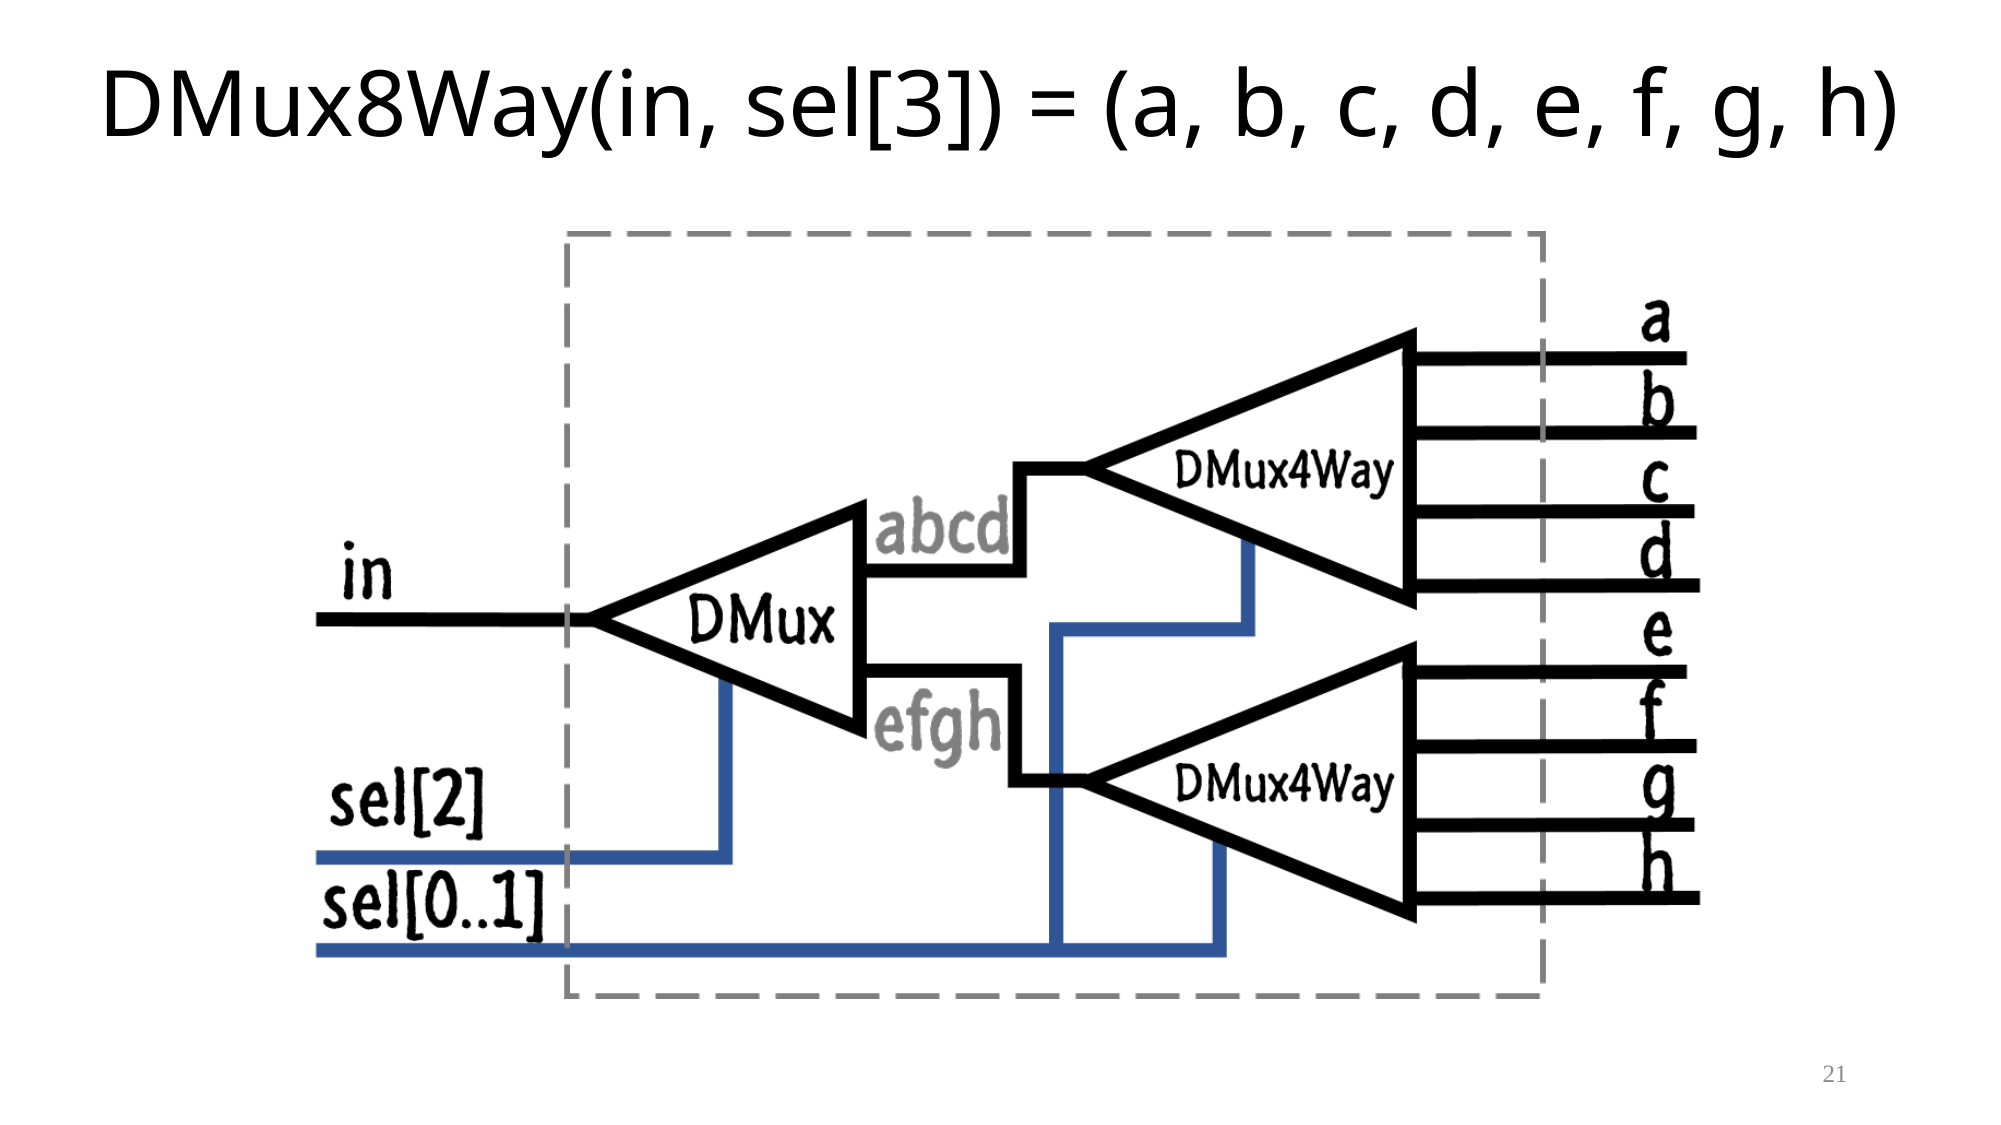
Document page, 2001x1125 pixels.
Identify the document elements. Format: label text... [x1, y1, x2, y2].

slide_number 21 [1412, 1042, 1863, 1103]
title DMux8Way(in, sel[3]) = (a, b, c, d, e, f, g, h) [0, 0, 2000, 216]
picture [272, 231, 1728, 999]
